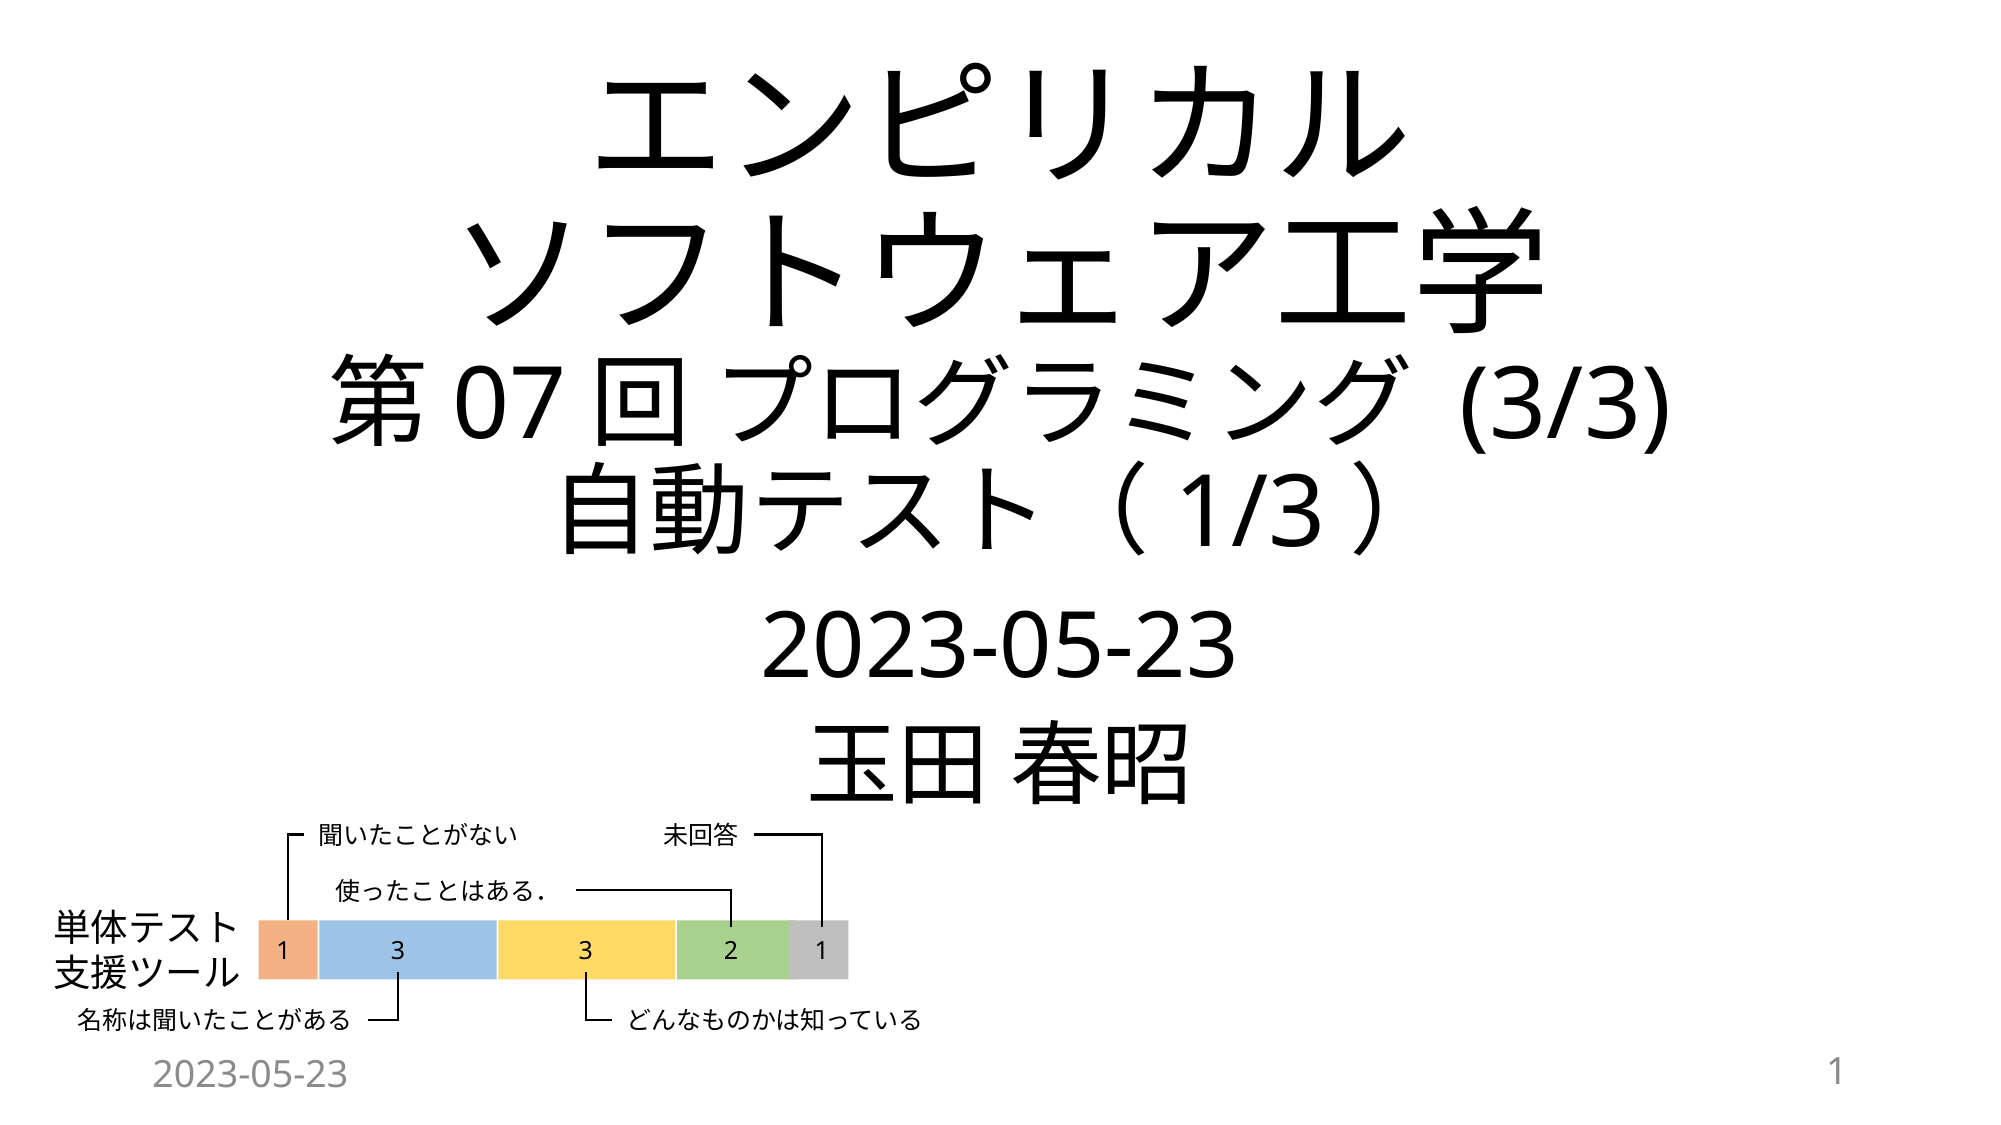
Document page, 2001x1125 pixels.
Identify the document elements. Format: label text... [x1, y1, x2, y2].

slide_number 1 [1412, 1042, 1863, 1103]
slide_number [137, 1043, 588, 1103]
subtitle 2023-05-23 玉田 春昭 [249, 590, 1750, 863]
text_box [37, 812, 942, 1043]
title エンピリカル ソフトウェア工学 第07回 プログラミング (3/3) 自動テスト（1/3） [0, 184, 2000, 576]
